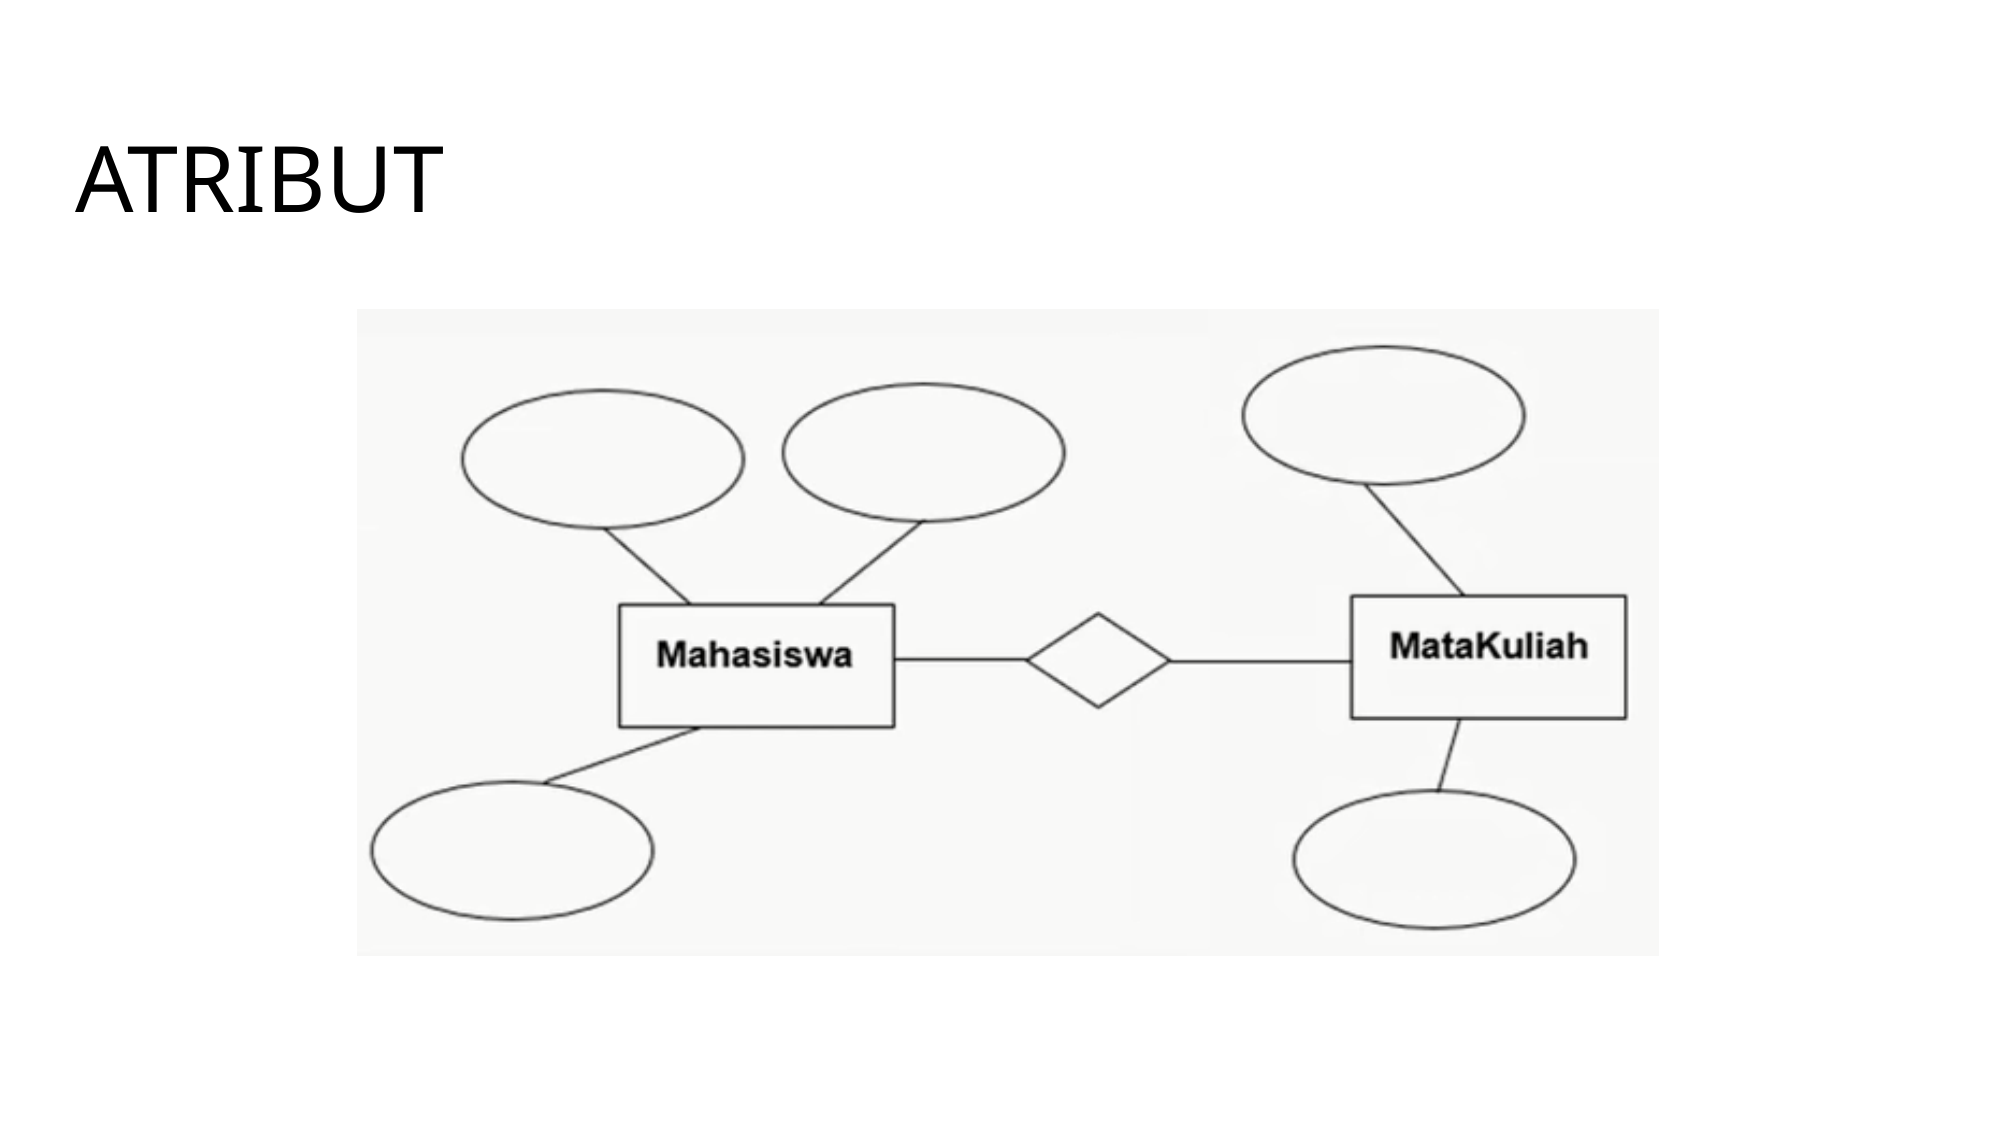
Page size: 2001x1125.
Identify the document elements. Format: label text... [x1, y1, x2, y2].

list ATRIBUT [60, 125, 1950, 1014]
picture [357, 309, 1659, 956]
